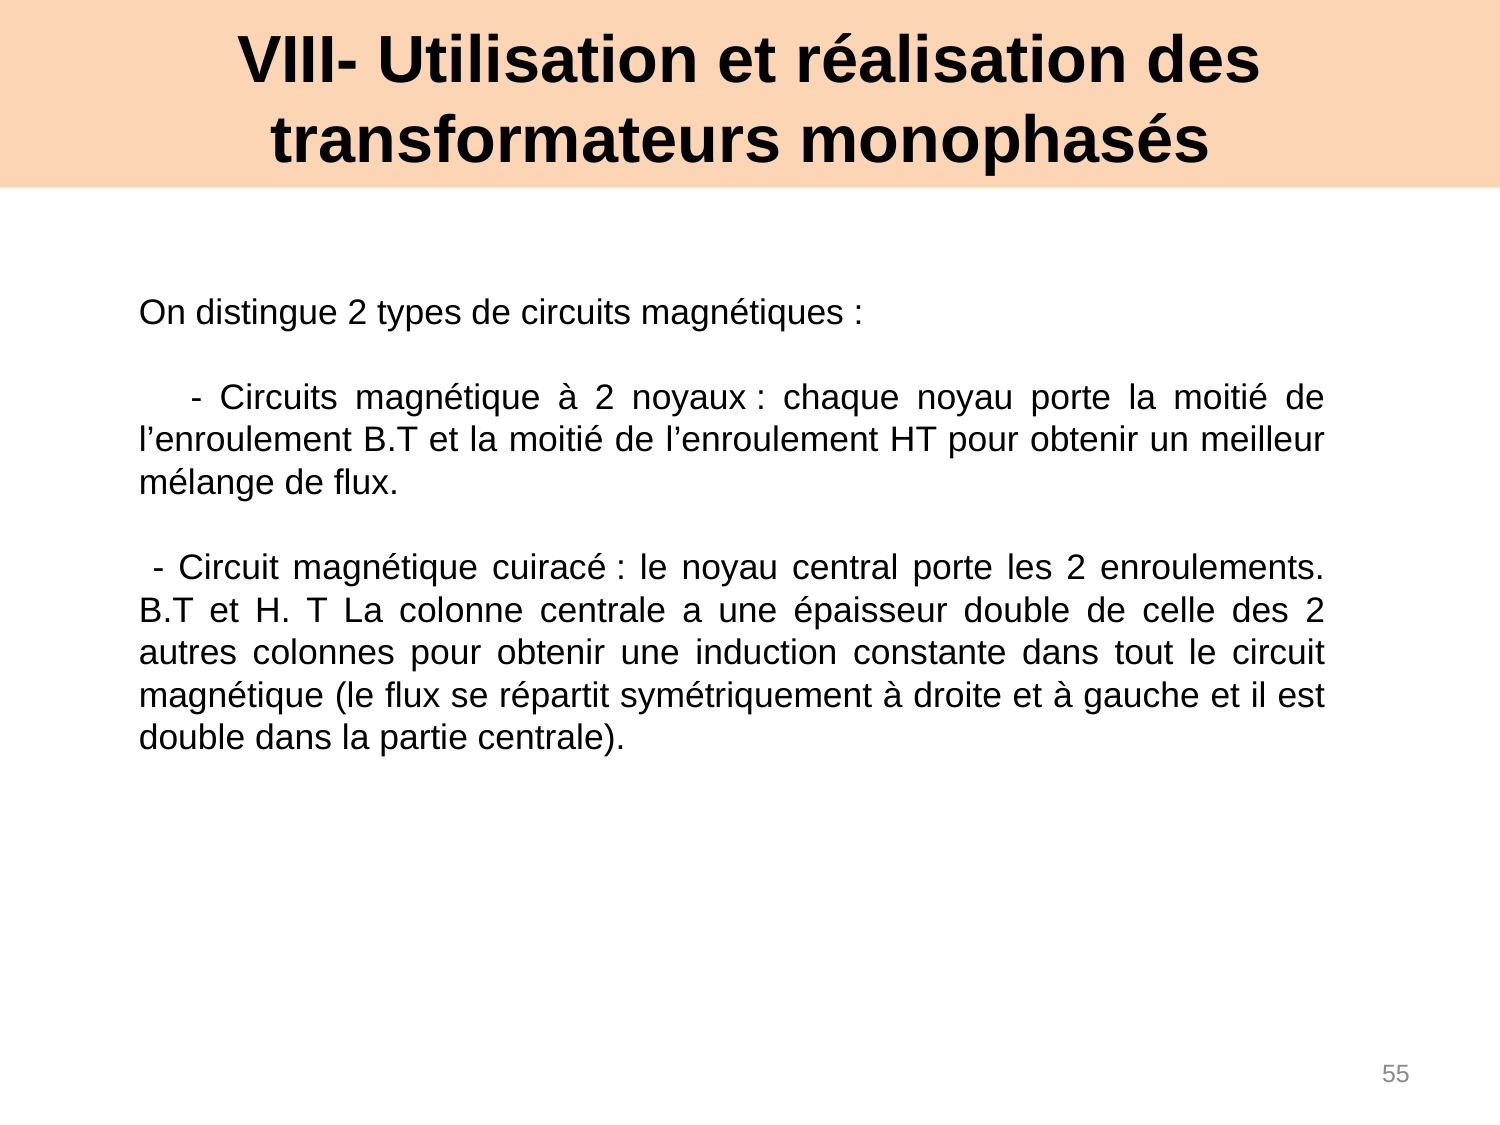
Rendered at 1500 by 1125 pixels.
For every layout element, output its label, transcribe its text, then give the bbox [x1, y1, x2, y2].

title VIII- Utilisation et réalisation des transformateurs monophasés [0, 0, 1500, 188]
text_box On distingue 2 types de circuits magnétiques : - Circuits magnétique à 2 noyaux : chaque noyau porte la moitié de l’enroulement B.T et la moitié de l’enroulement HT pour obtenir un meilleur mélange de flux. - Circuit magnétique cuiracé : le noyau central porte les 2 enroulements. B.T et H. T La colonne centrale a une épaisseur double de celle des 2 autres colonnes pour obtenir une induction constante dans tout le circuit magnétique (le flux se répartit symétriquement à droite et à gauche et il est double dans la partie centrale). [123, 281, 1341, 807]
slide_number 55 [1074, 1042, 1425, 1103]
